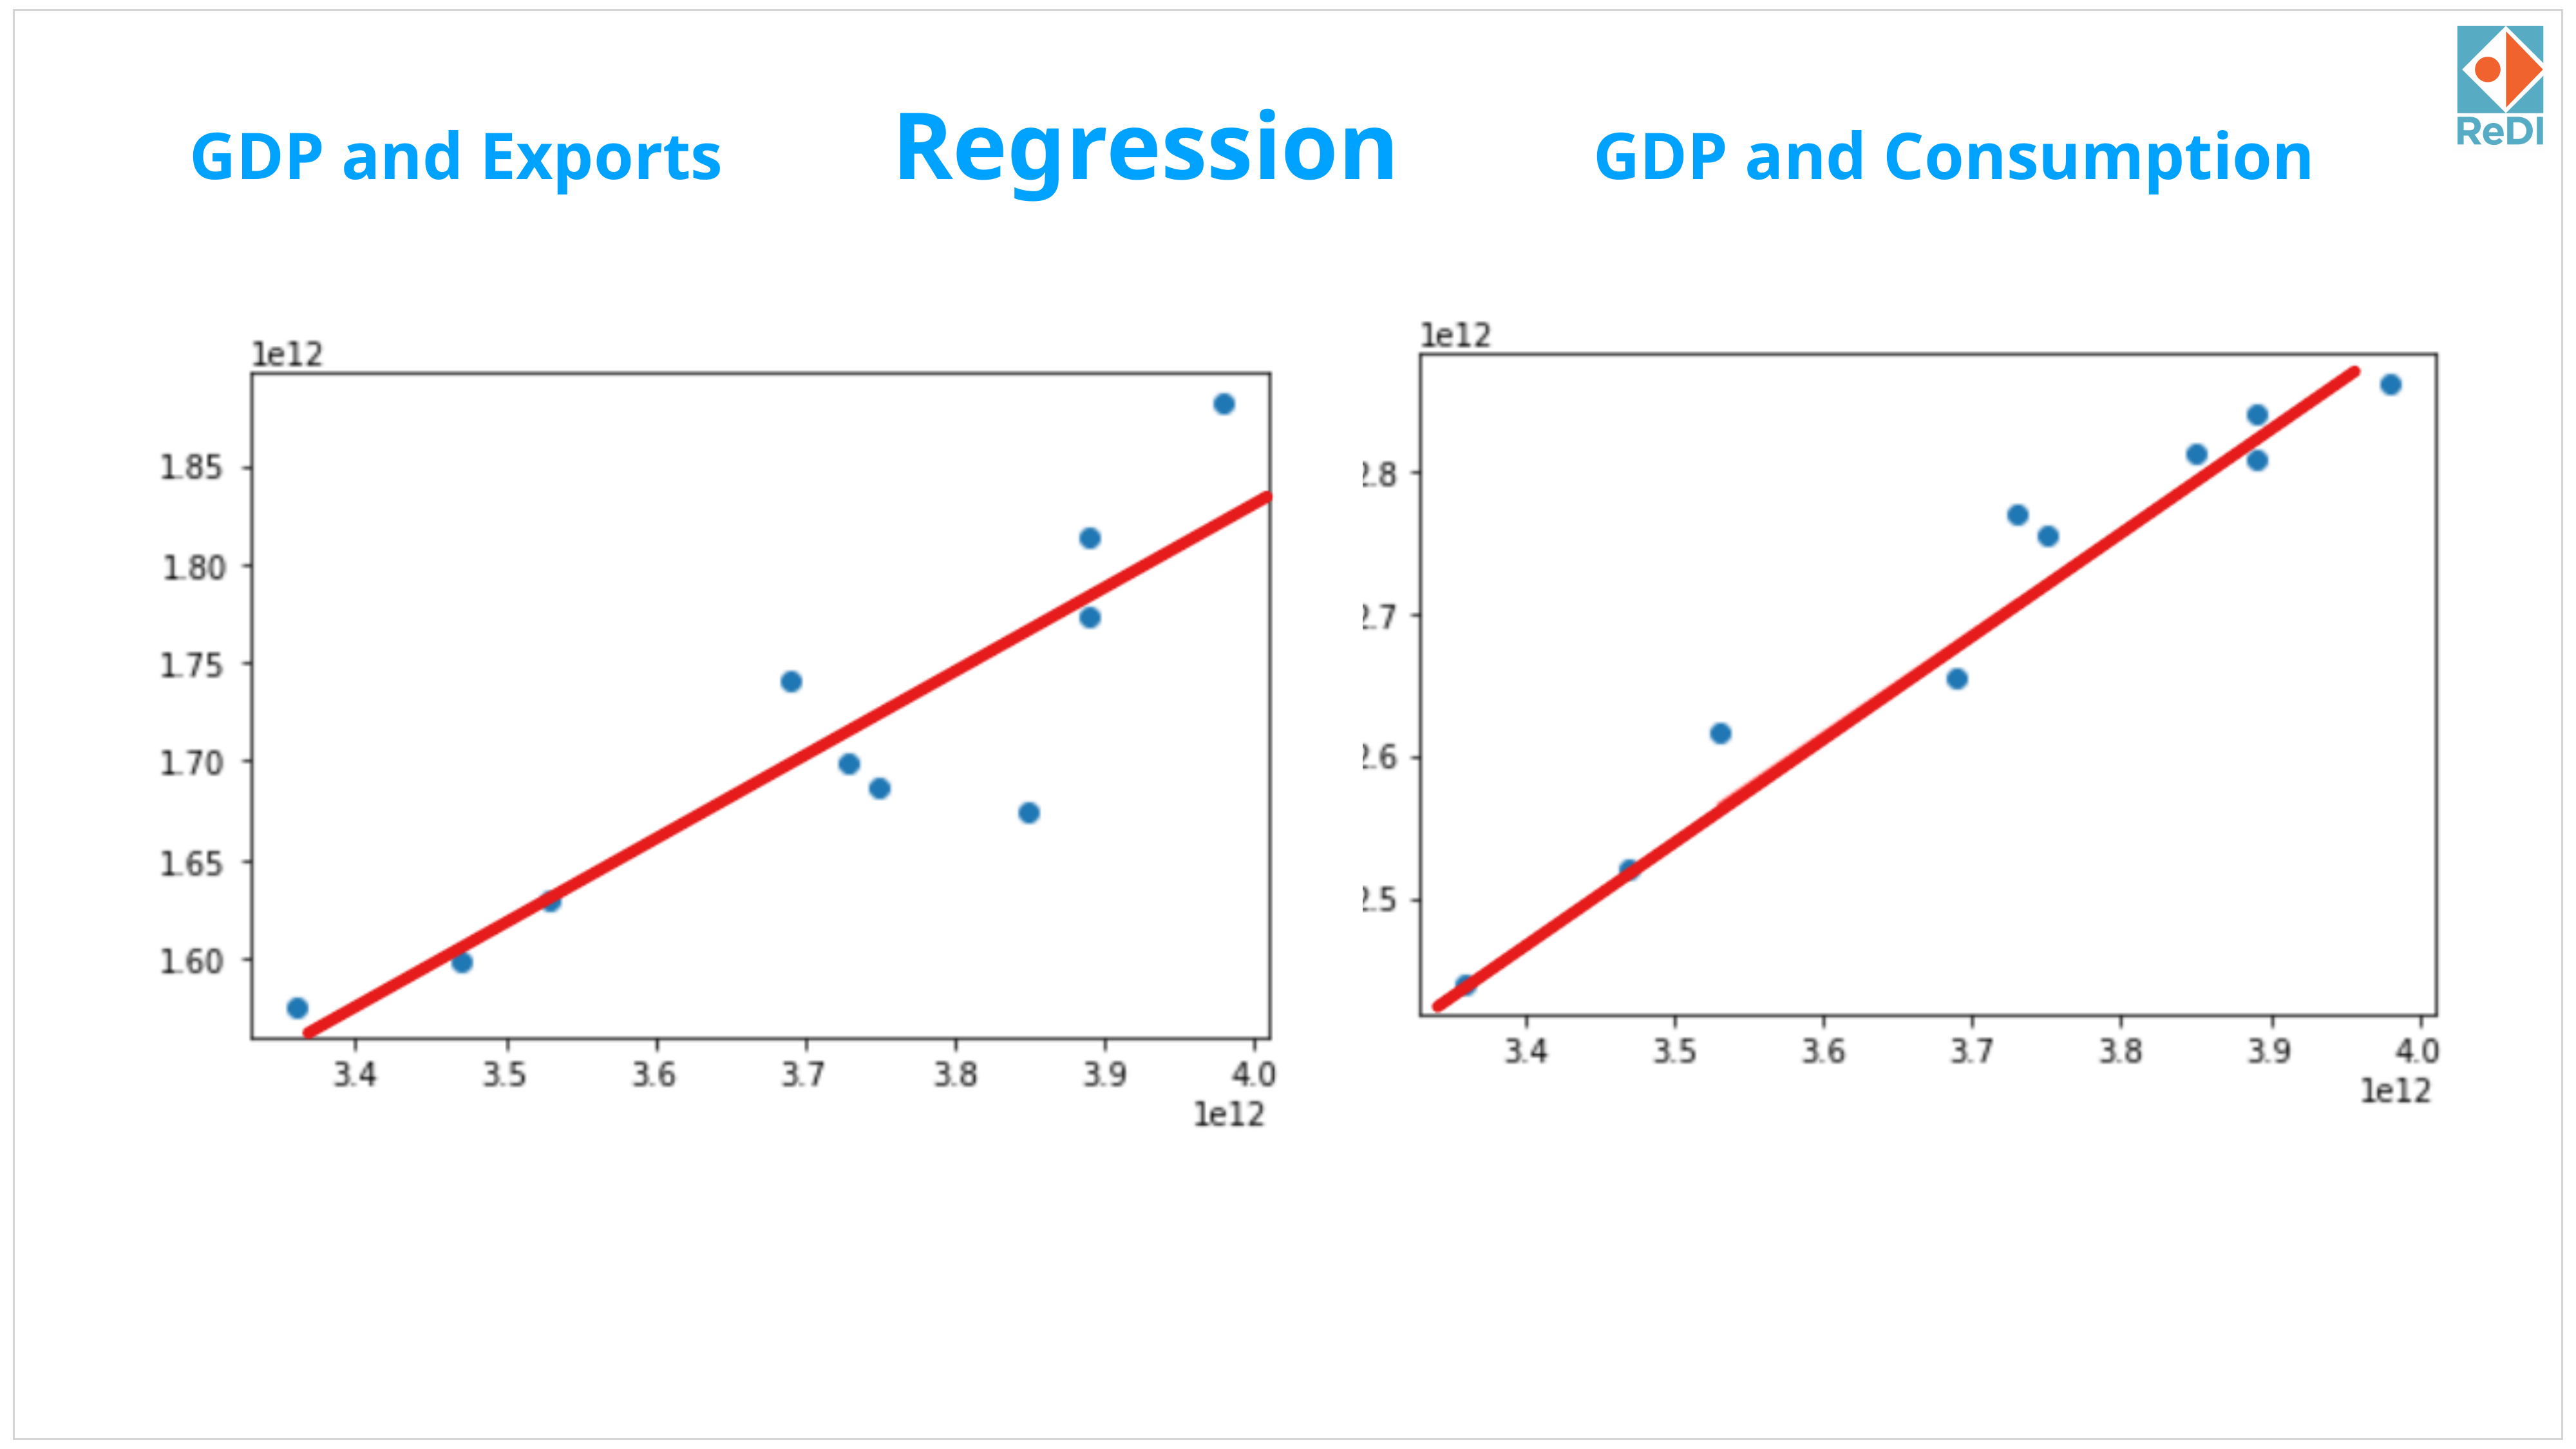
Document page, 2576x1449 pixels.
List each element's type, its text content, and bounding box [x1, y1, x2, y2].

picture [2452, 20, 2549, 153]
picture [116, 306, 2514, 1163]
title GDP and Exports Regression GDP and Consumption [32, 30, 2353, 202]
